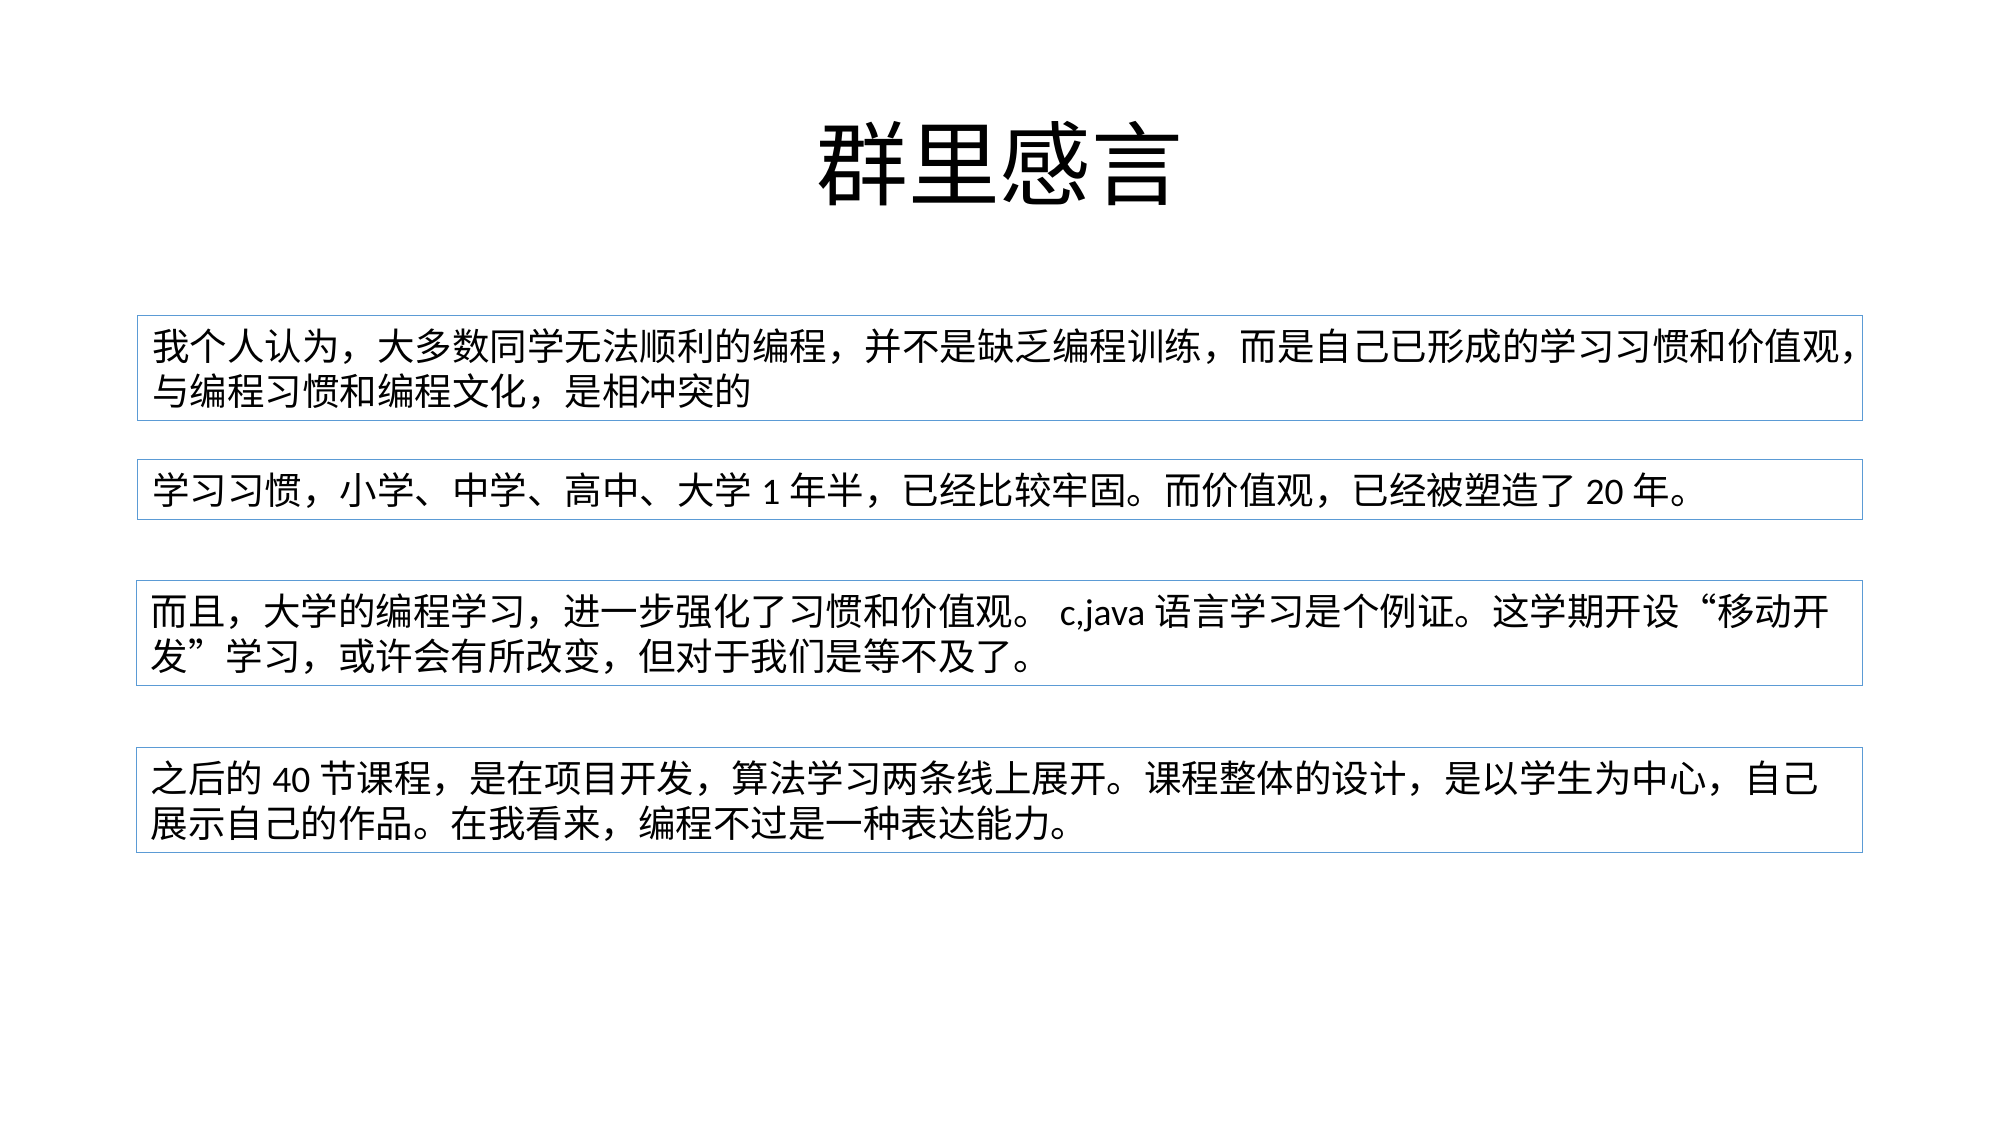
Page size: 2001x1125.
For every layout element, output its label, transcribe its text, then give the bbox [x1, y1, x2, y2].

text_box 而且，大学的编程学习，进一步强化了习惯和价值观。c,java语言学习是个例证。这学期开设“移动开发”学习，或许会有所改变，但对于我们是等不及了。 [136, 580, 1863, 686]
title 群里感言 [137, 59, 1863, 278]
text_box 学习习惯，小学、中学、高中、大学1年半，已经比较牢固。而价值观，已经被塑造了20年。 [137, 459, 1863, 520]
text_box 我个人认为，大多数同学无法顺利的编程，并不是缺乏编程训练，而是自己已形成的学习习惯和价值观，与编程习惯和编程文化，是相冲突的 [137, 315, 1863, 421]
text_box 之后的40节课程，是在项目开发，算法学习两条线上展开。课程整体的设计，是以学生为中心，自己展示自己的作品。在我看来，编程不过是一种表达能力。 [136, 747, 1863, 853]
